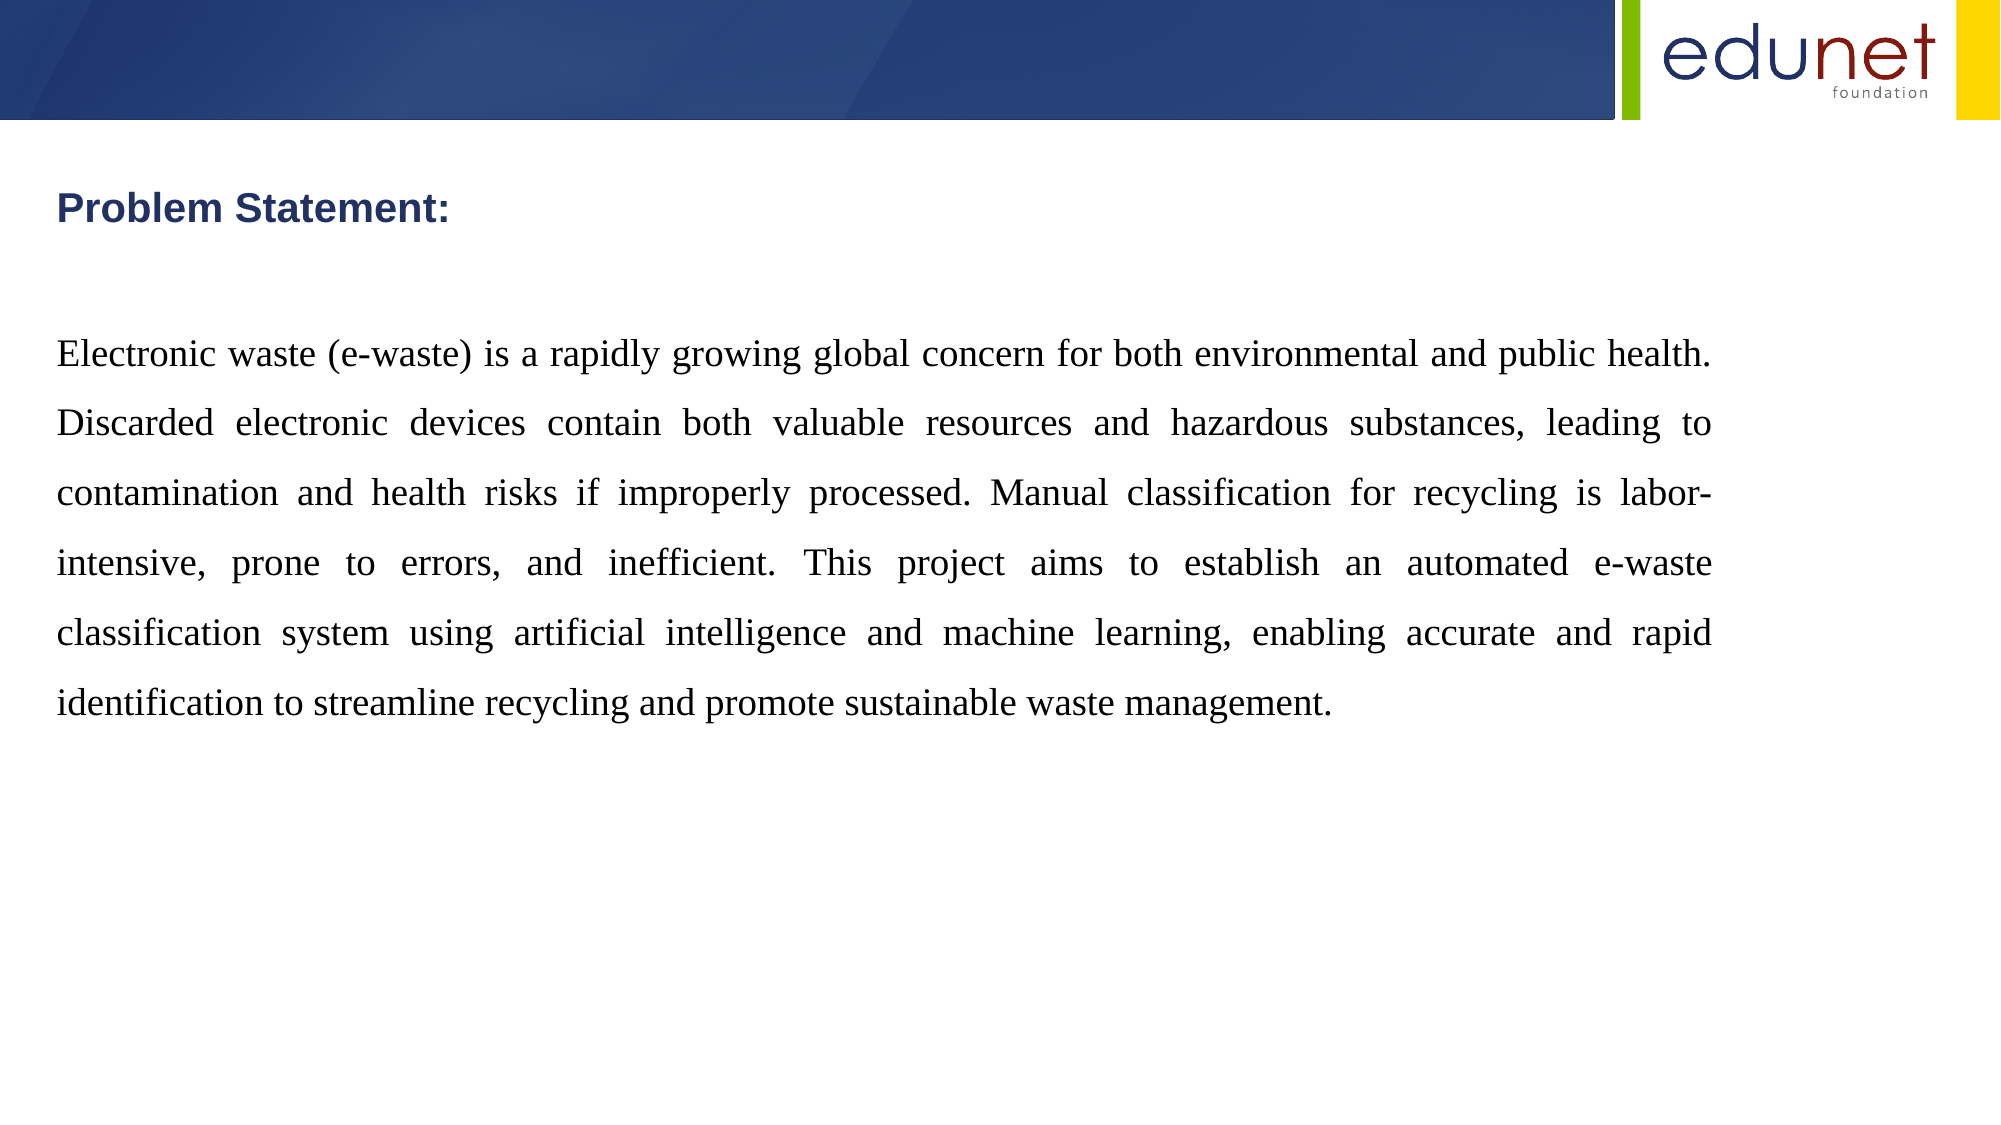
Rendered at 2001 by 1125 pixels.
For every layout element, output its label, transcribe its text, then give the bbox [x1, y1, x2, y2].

picture [1652, 12, 1948, 108]
text_box Problem Statement: [41, 172, 1043, 238]
text_box Electronic waste (e-waste) is a rapidly growing global concern for both environmental and public health. Discarded electronic devices contain both valuable resources and hazardous substances, leading to contamination and health risks if improperly processed. Manual classification for recycling is labor-intensive, prone to errors, and inefficient. This project aims to establish an automated e-waste classification system using artificial intelligence and machine learning, enabling accurate and rapid identification to streamline recycling and promote sustainable waste management. [41, 296, 1729, 731]
